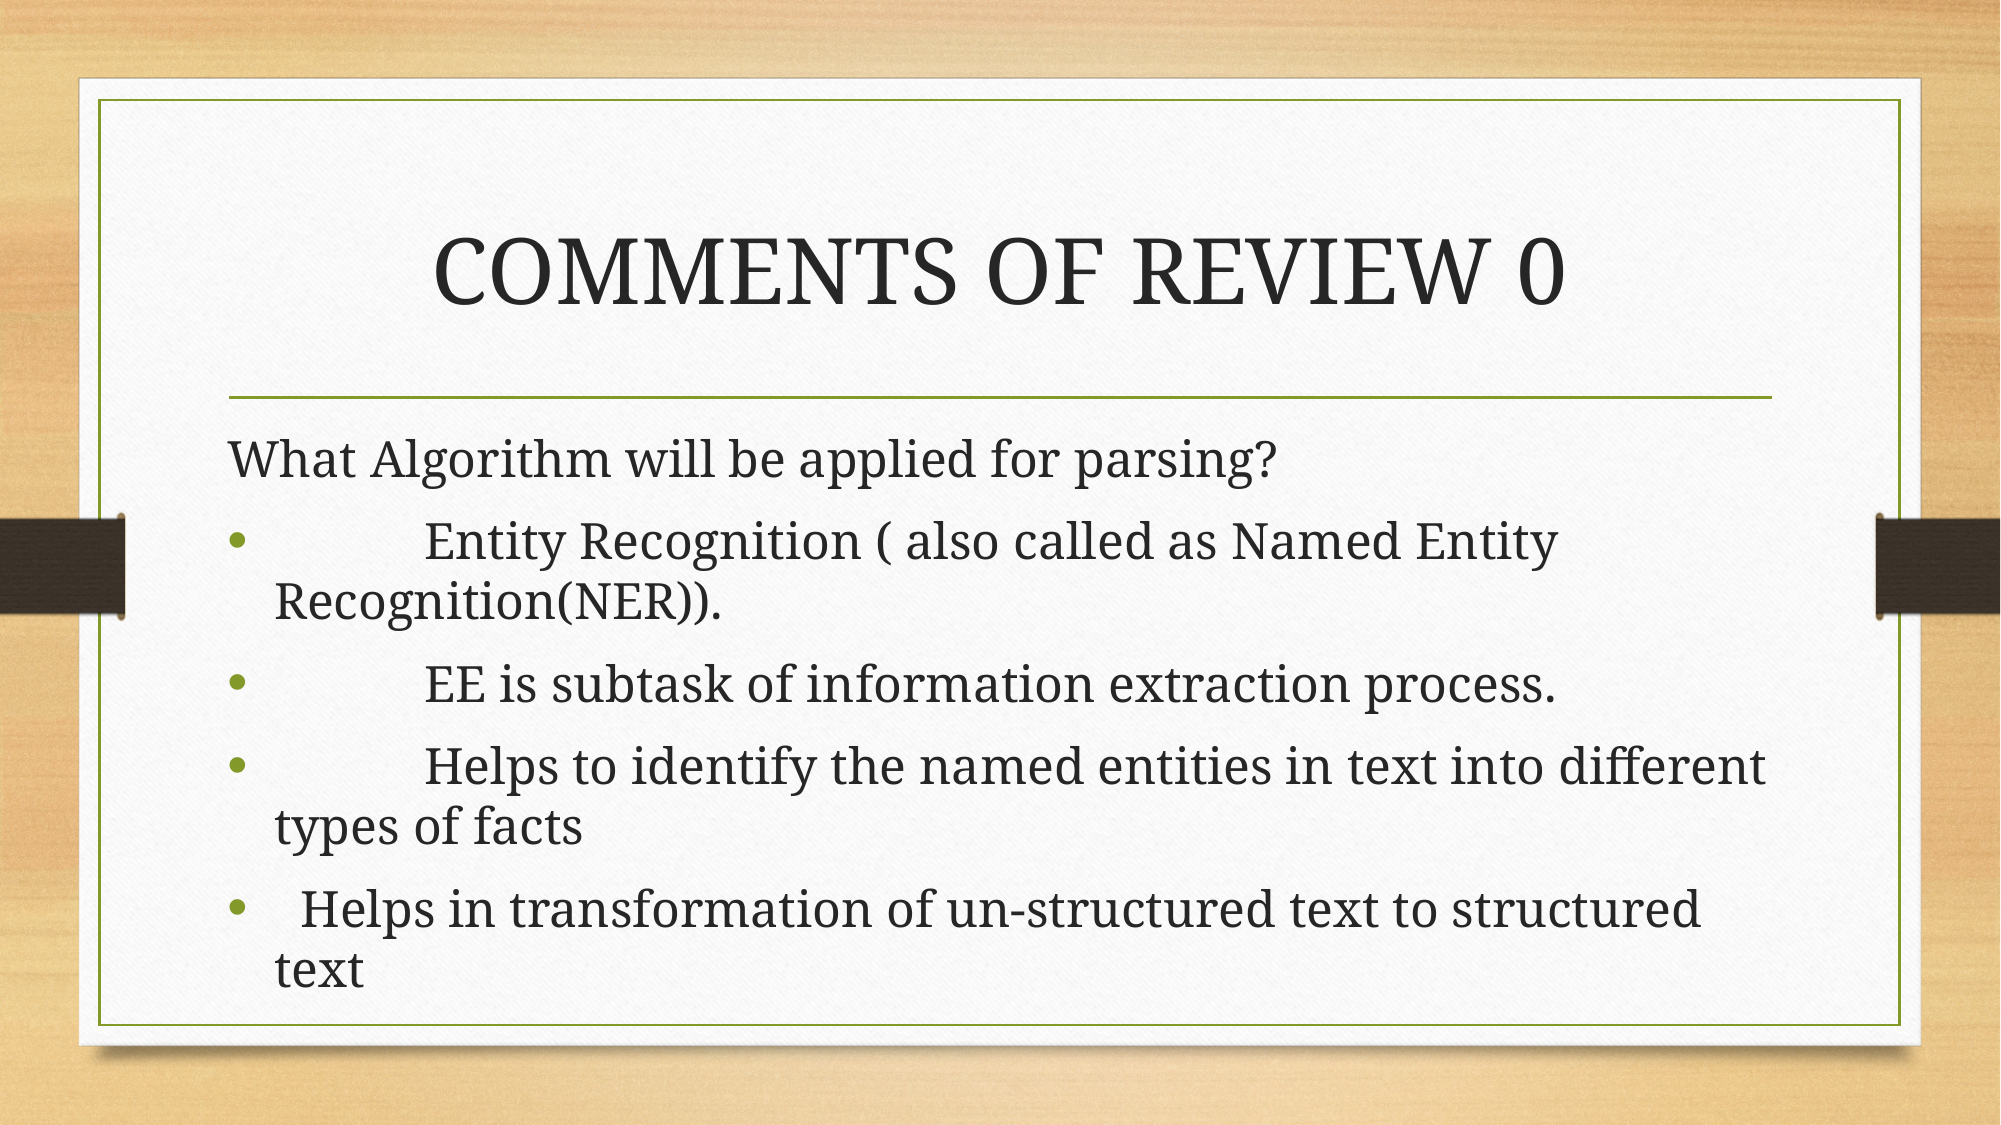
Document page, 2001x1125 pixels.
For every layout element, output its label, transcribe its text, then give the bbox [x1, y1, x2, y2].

title COMMENTS OF REVIEW 0 [212, 161, 1788, 375]
list What Algorithm will be applied for parsing? Entity Recognition ( also called as Named Entity Recognition(NER)). EE is subtask of information extraction process. Helps to identify the named entities in text into different types of facts Helps in transformation of un-structured text to structured text [212, 419, 1788, 964]
picture [0, 0, 2001, 1125]
